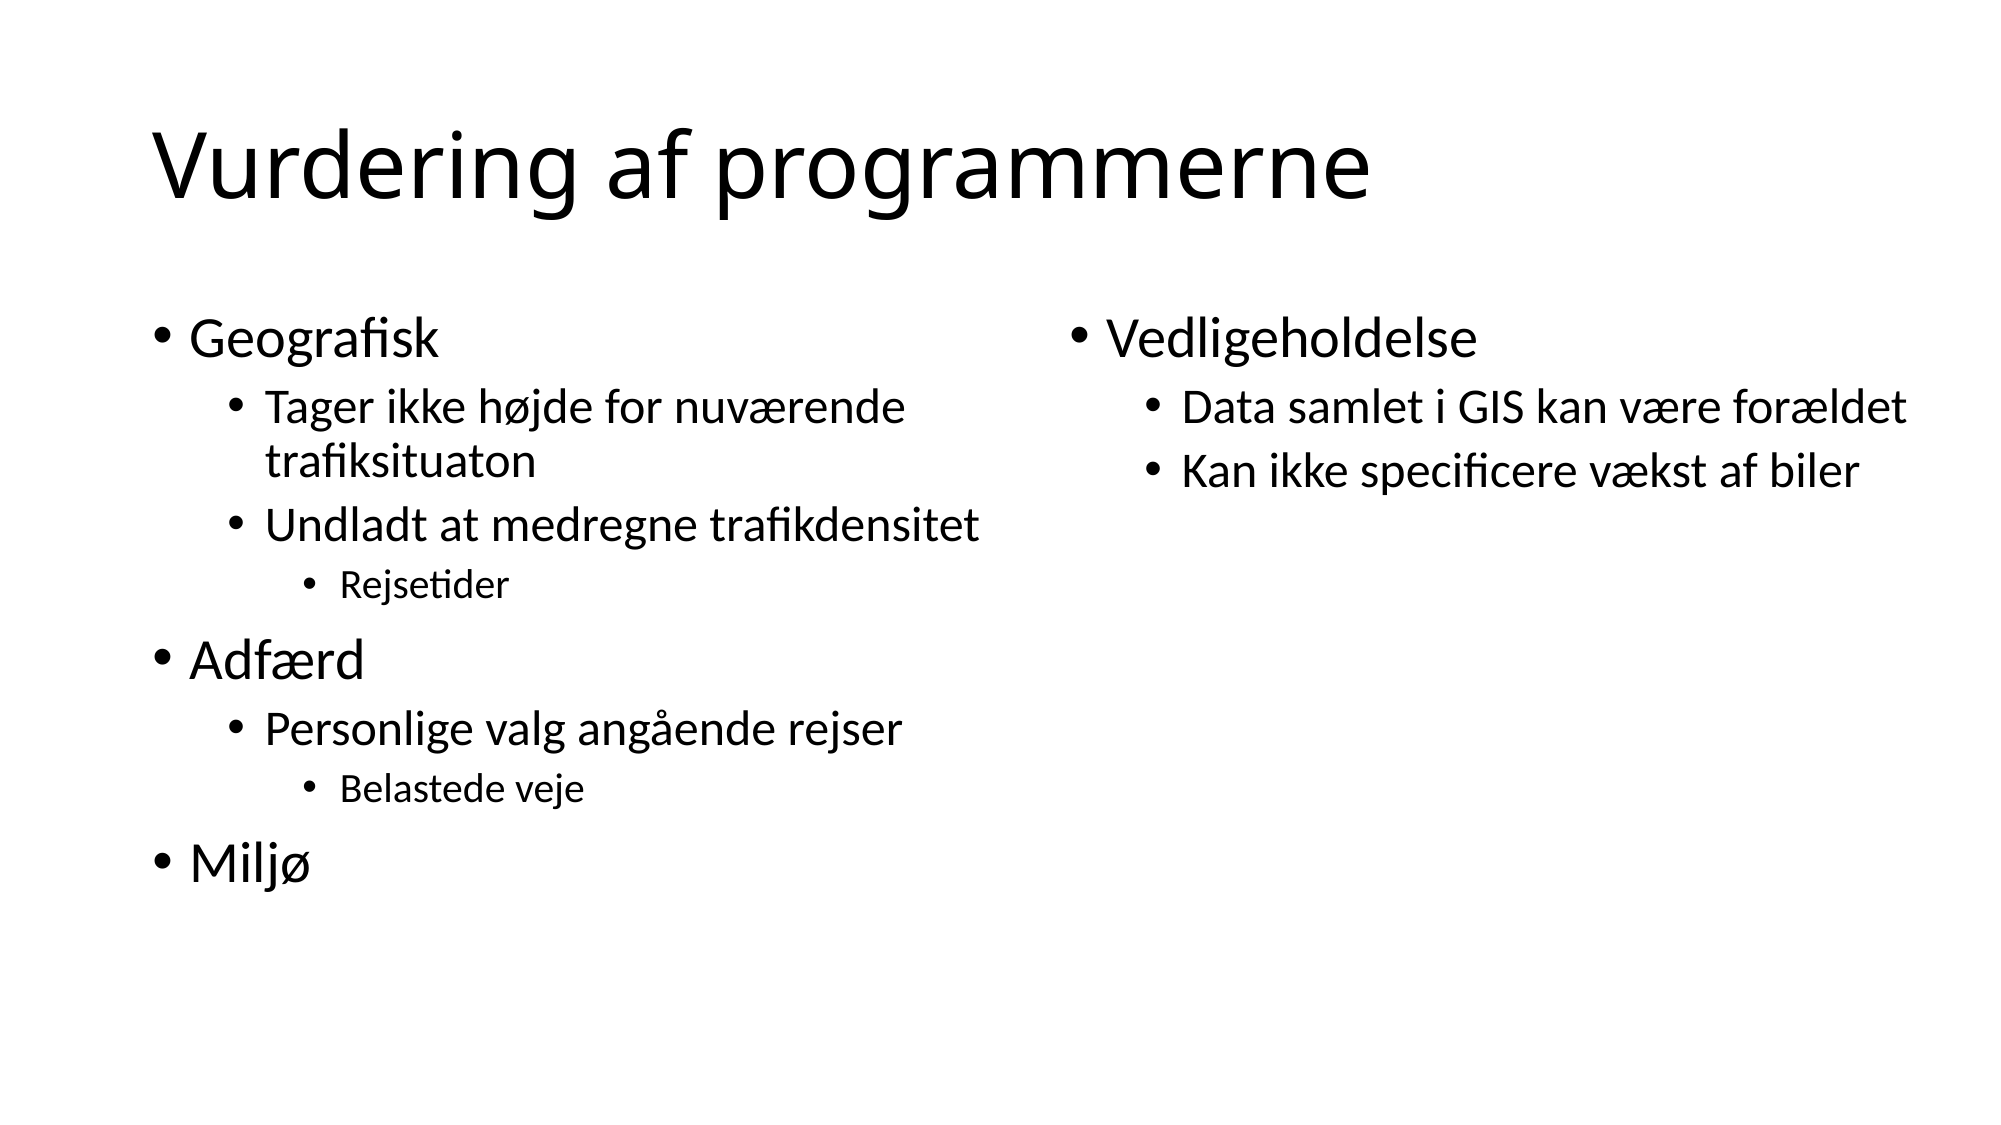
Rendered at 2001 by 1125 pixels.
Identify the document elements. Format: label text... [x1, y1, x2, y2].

title Vurdering af programmerne [137, 59, 1863, 278]
text_box Vedligeholdelse Data samlet i GIS kan være forældet Kan ikke specificere vækst af biler [1054, 299, 1931, 1014]
list Geografisk Tager ikke højde for nuværende trafiksituaton Undladt at medregne trafikdensitet Rejsetider Adfærd Personlige valg angående rejser Belastede veje Miljø [137, 299, 1014, 1014]
